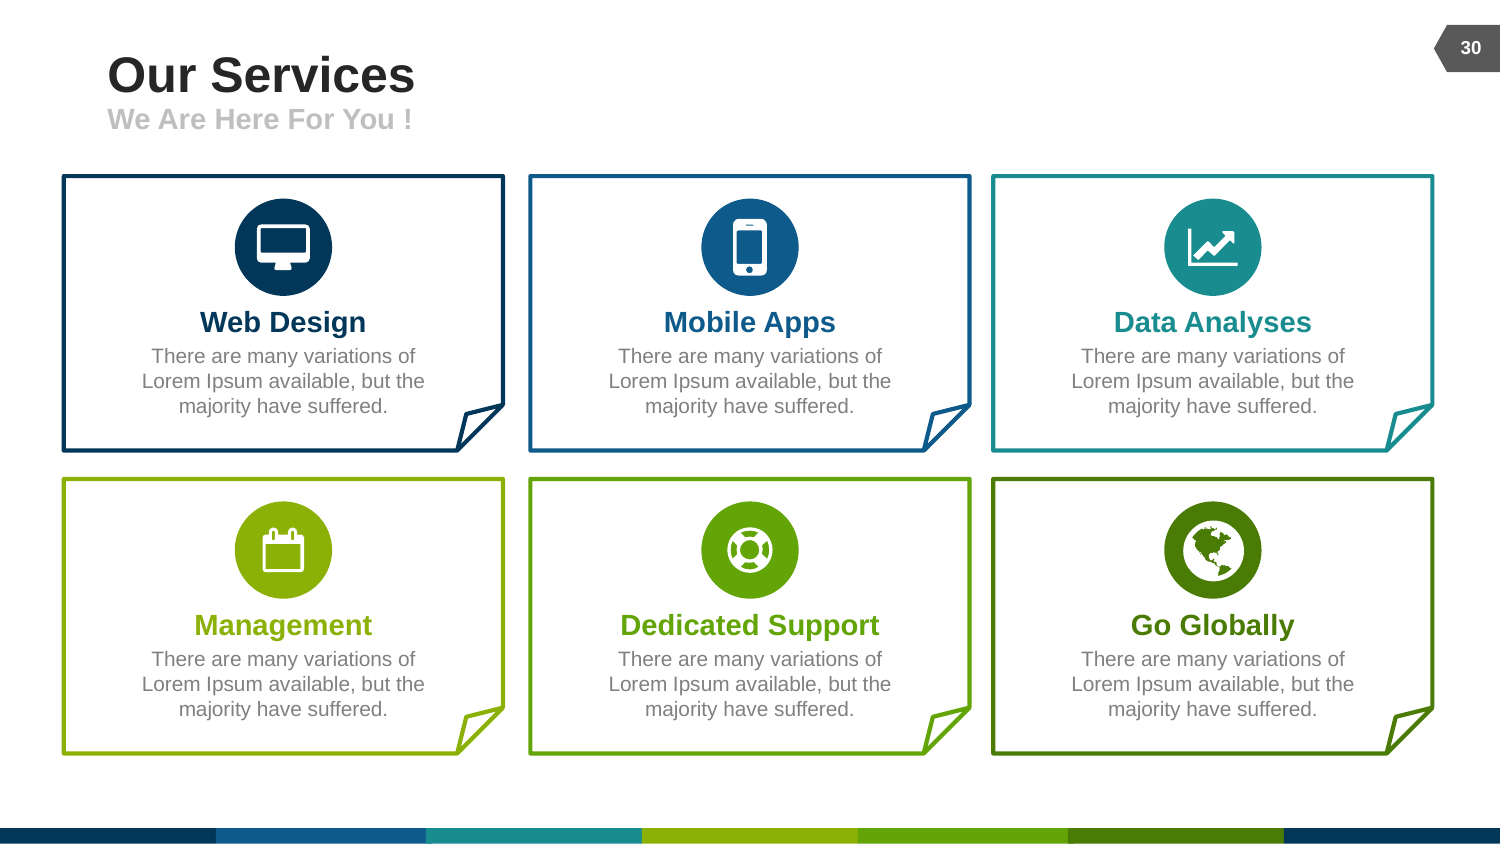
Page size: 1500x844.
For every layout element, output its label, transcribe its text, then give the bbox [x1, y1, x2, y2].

text_box [61, 476, 506, 756]
text_box Go Globally There are many variations of Lorem Ipsum available, but the majority have suffered. [1038, 598, 1388, 728]
slide_number 30 [1439, 24, 1500, 70]
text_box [234, 501, 333, 599]
text_box [528, 476, 972, 756]
text_box [528, 174, 972, 453]
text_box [1164, 501, 1262, 599]
text_box Data Analyses There are many variations of Lorem Ipsum available, but the majority have suffered. [1038, 295, 1388, 425]
text_box Mobile Apps There are many variations of Lorem Ipsum available, but the majority have suffered. [575, 295, 925, 425]
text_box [1164, 198, 1262, 297]
text_box [61, 174, 506, 453]
text_box Management There are many variations of Lorem Ipsum available, but the majority have suffered. [108, 598, 459, 728]
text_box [701, 198, 799, 297]
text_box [462, 410, 493, 441]
text_box Web Design There are many variations of Lorem Ipsum available, but the majority have suffered. [108, 295, 459, 425]
text_box Dedicated Support There are many variations of Lorem Ipsum available, but the majority have suffered. [575, 598, 925, 728]
text_box [462, 713, 493, 744]
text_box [701, 501, 799, 599]
title Our Services [107, 43, 1033, 102]
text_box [929, 410, 960, 441]
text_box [234, 198, 333, 297]
text_box [991, 476, 1435, 756]
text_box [1392, 410, 1423, 441]
text_box [929, 713, 960, 744]
text_box [1392, 713, 1423, 744]
text_box [991, 174, 1435, 453]
list We Are Here For You ! [107, 101, 783, 135]
